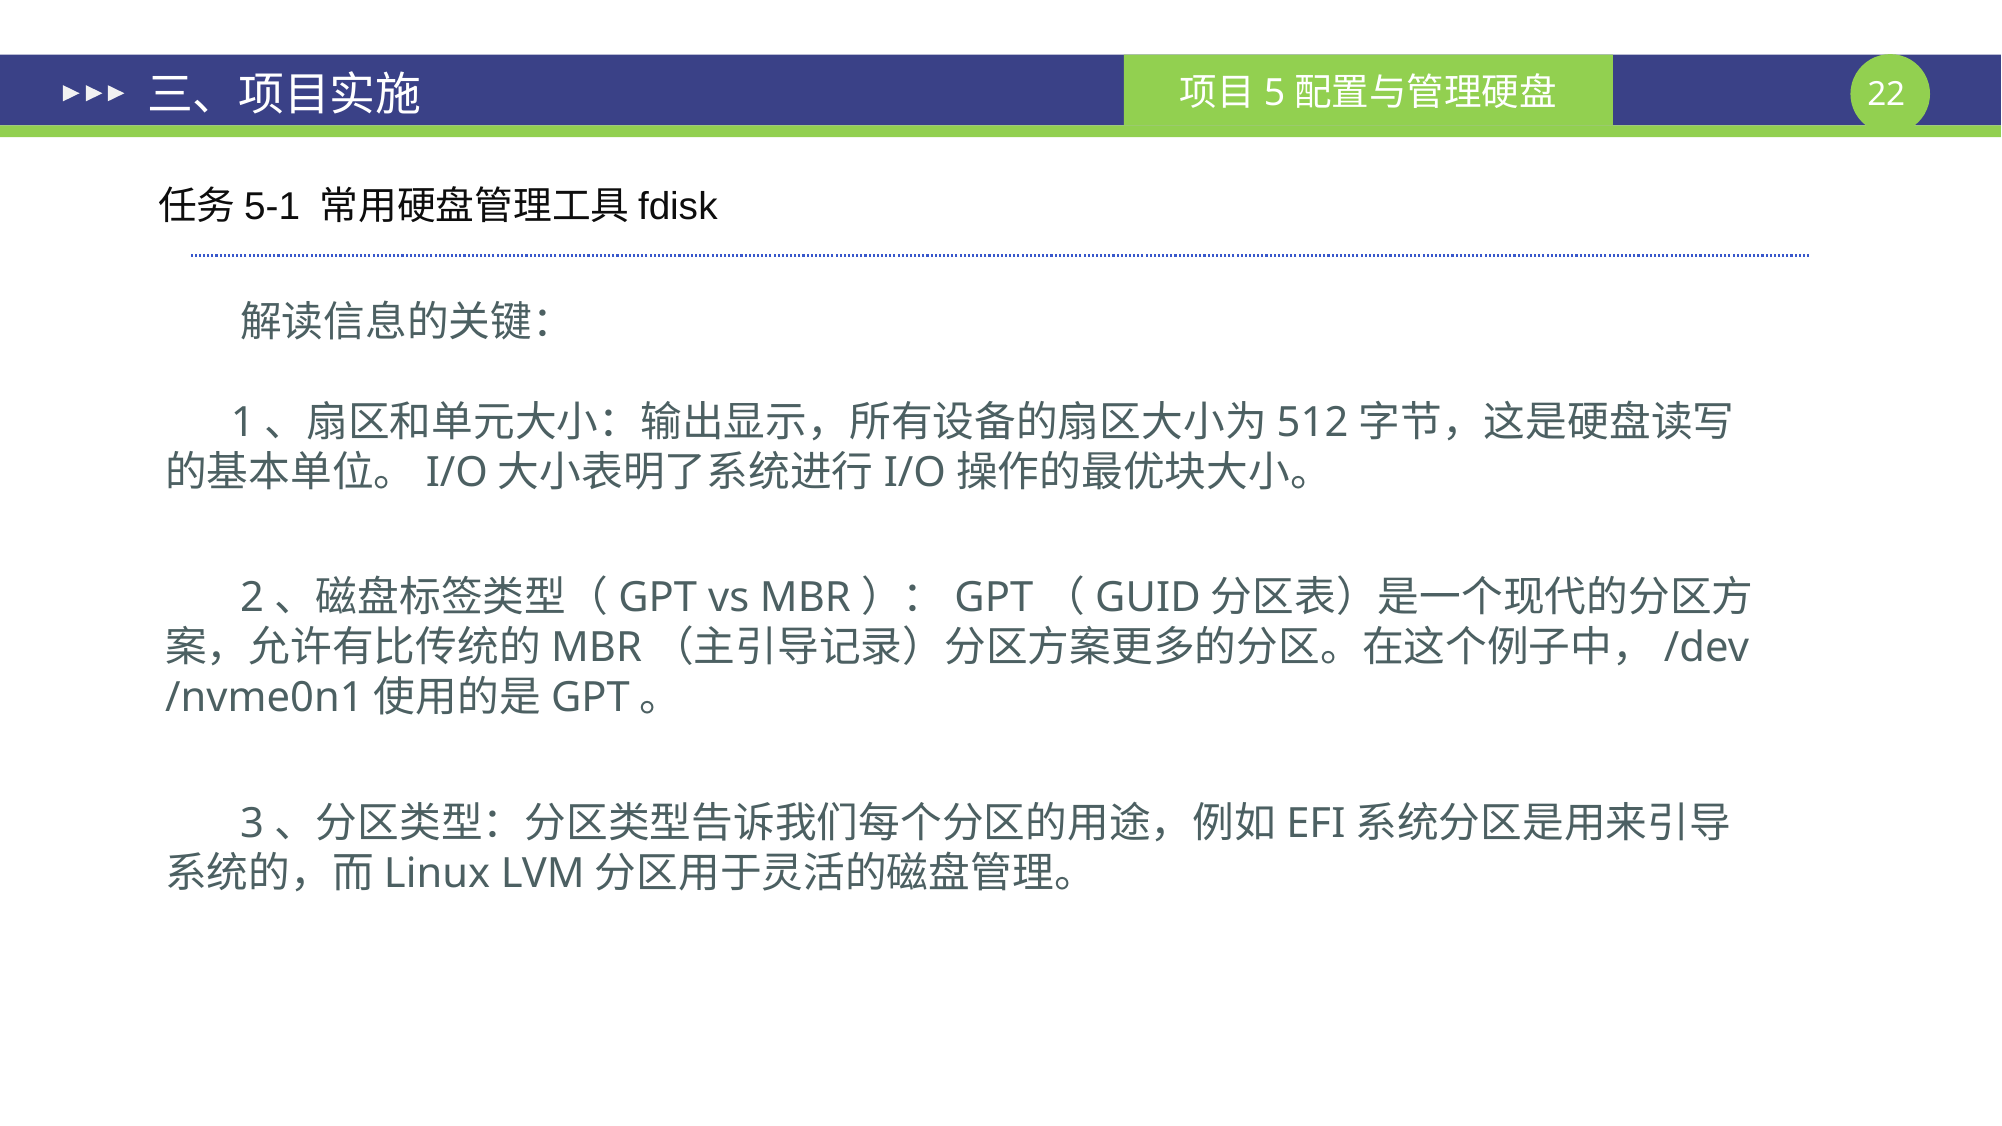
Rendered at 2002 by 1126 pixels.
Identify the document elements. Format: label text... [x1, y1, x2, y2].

text_box 解读信息的关键： 1、扇区和单元大小：输出显示，所有设备的扇区大小为512字节，这是硬盘读写的基本单位。I/O大小表明了系统进行I/O操作的最优块大小。 2、磁盘标签类型（GPT vs MBR）：GPT（GUID分区表）是一个现代的分区方案，允许有比传统的MBR（主引导记录）分区方案更多的分区。在这个例子中，/dev/nvme0n1使用的是GPT。 3、分区类型：分区类型告诉我们每个分区的用途，例如EFI系统分区是用来引导系统的，而Linux LVM分区用于灵活的磁盘管理。 [150, 287, 1773, 903]
title 三、项目实施 [127, 59, 1207, 126]
list 任务5-1 常用硬盘管理工具fdisk [138, 161, 1901, 238]
